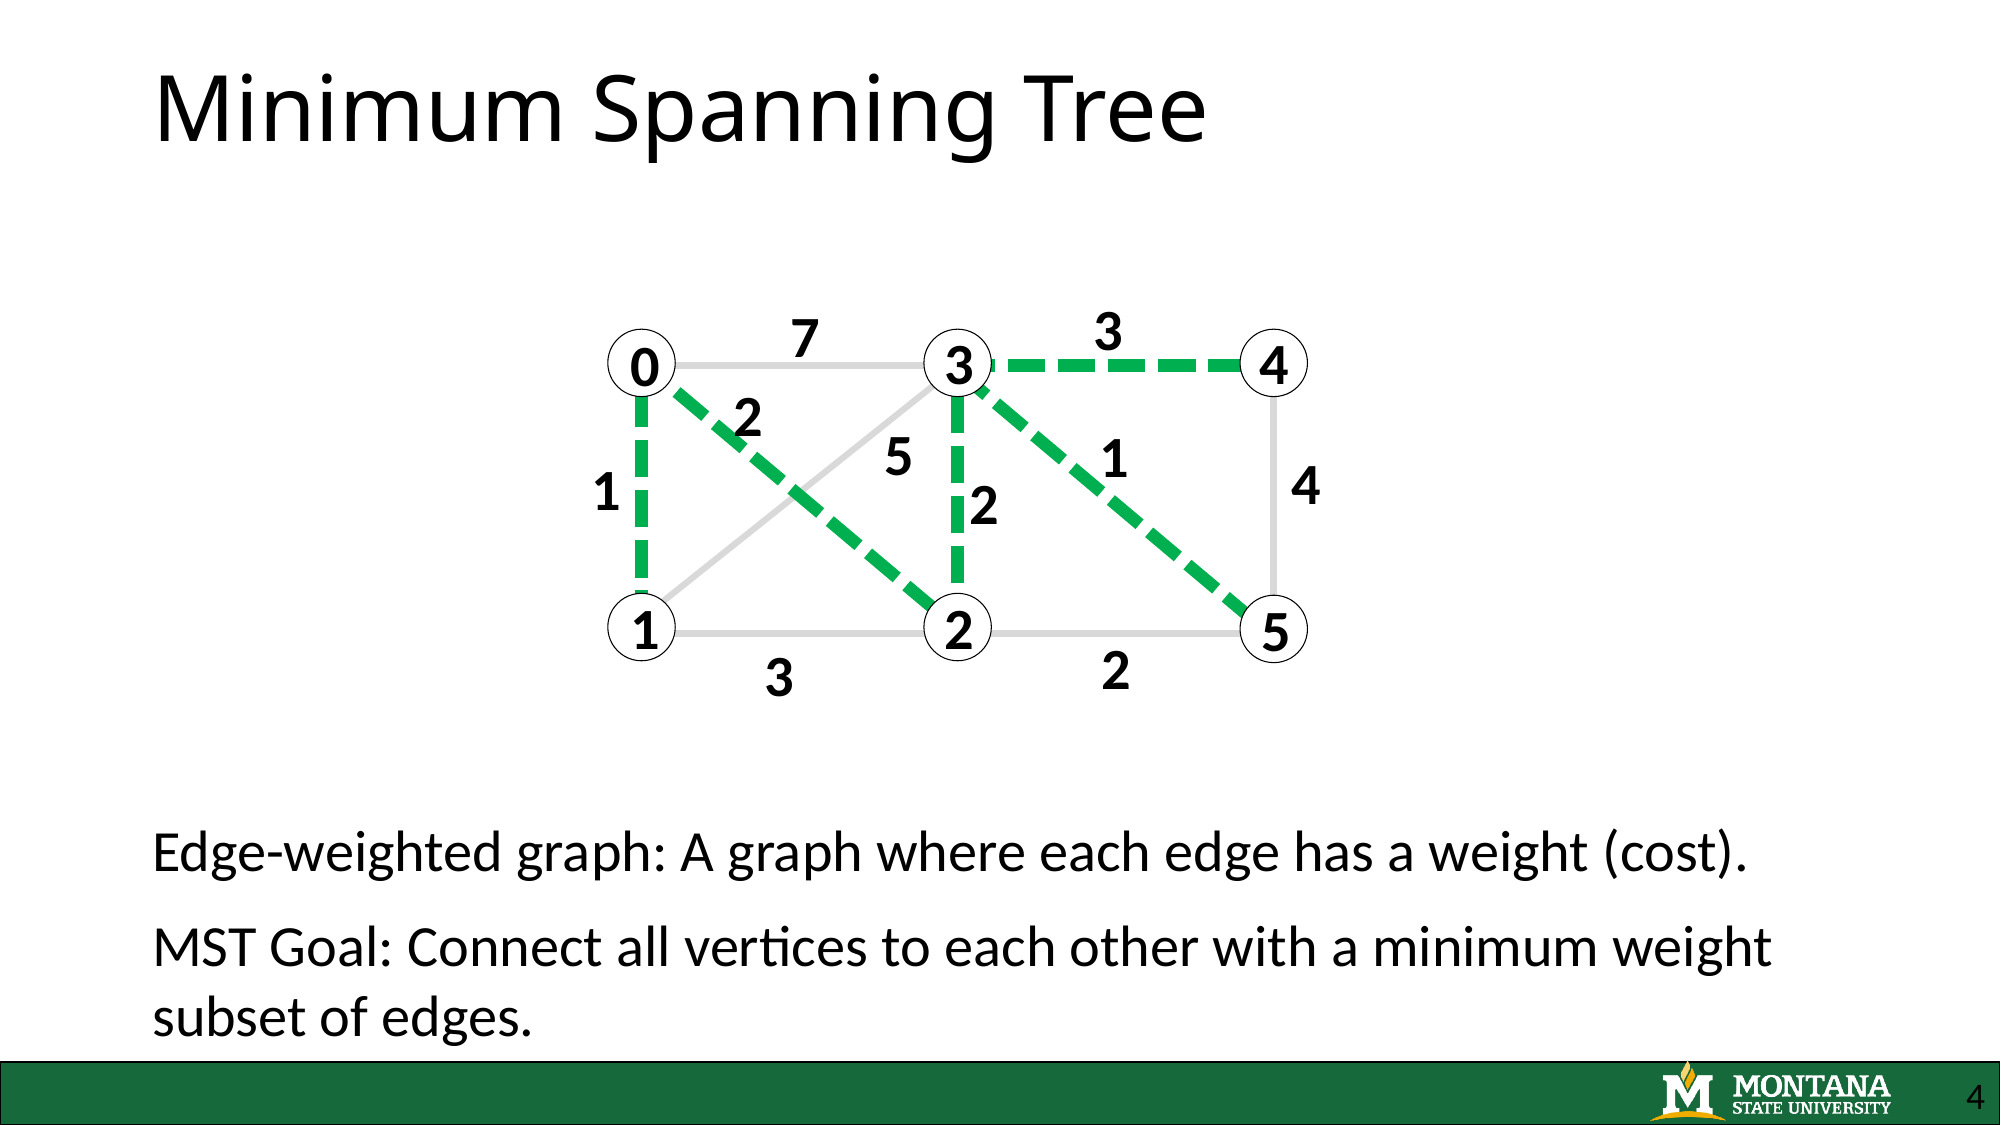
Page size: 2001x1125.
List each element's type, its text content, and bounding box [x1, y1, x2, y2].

picture [1649, 1060, 1891, 1122]
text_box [576, 285, 1369, 717]
text_box Edge-weighted graph: A graph where each edge has a weight (cost). MST Goal: Connect all vertices to each other with a minimum weight subset of edges. [137, 805, 1887, 1056]
title Minimum Spanning Tree [137, 3, 1863, 221]
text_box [0, 1060, 2000, 1125]
